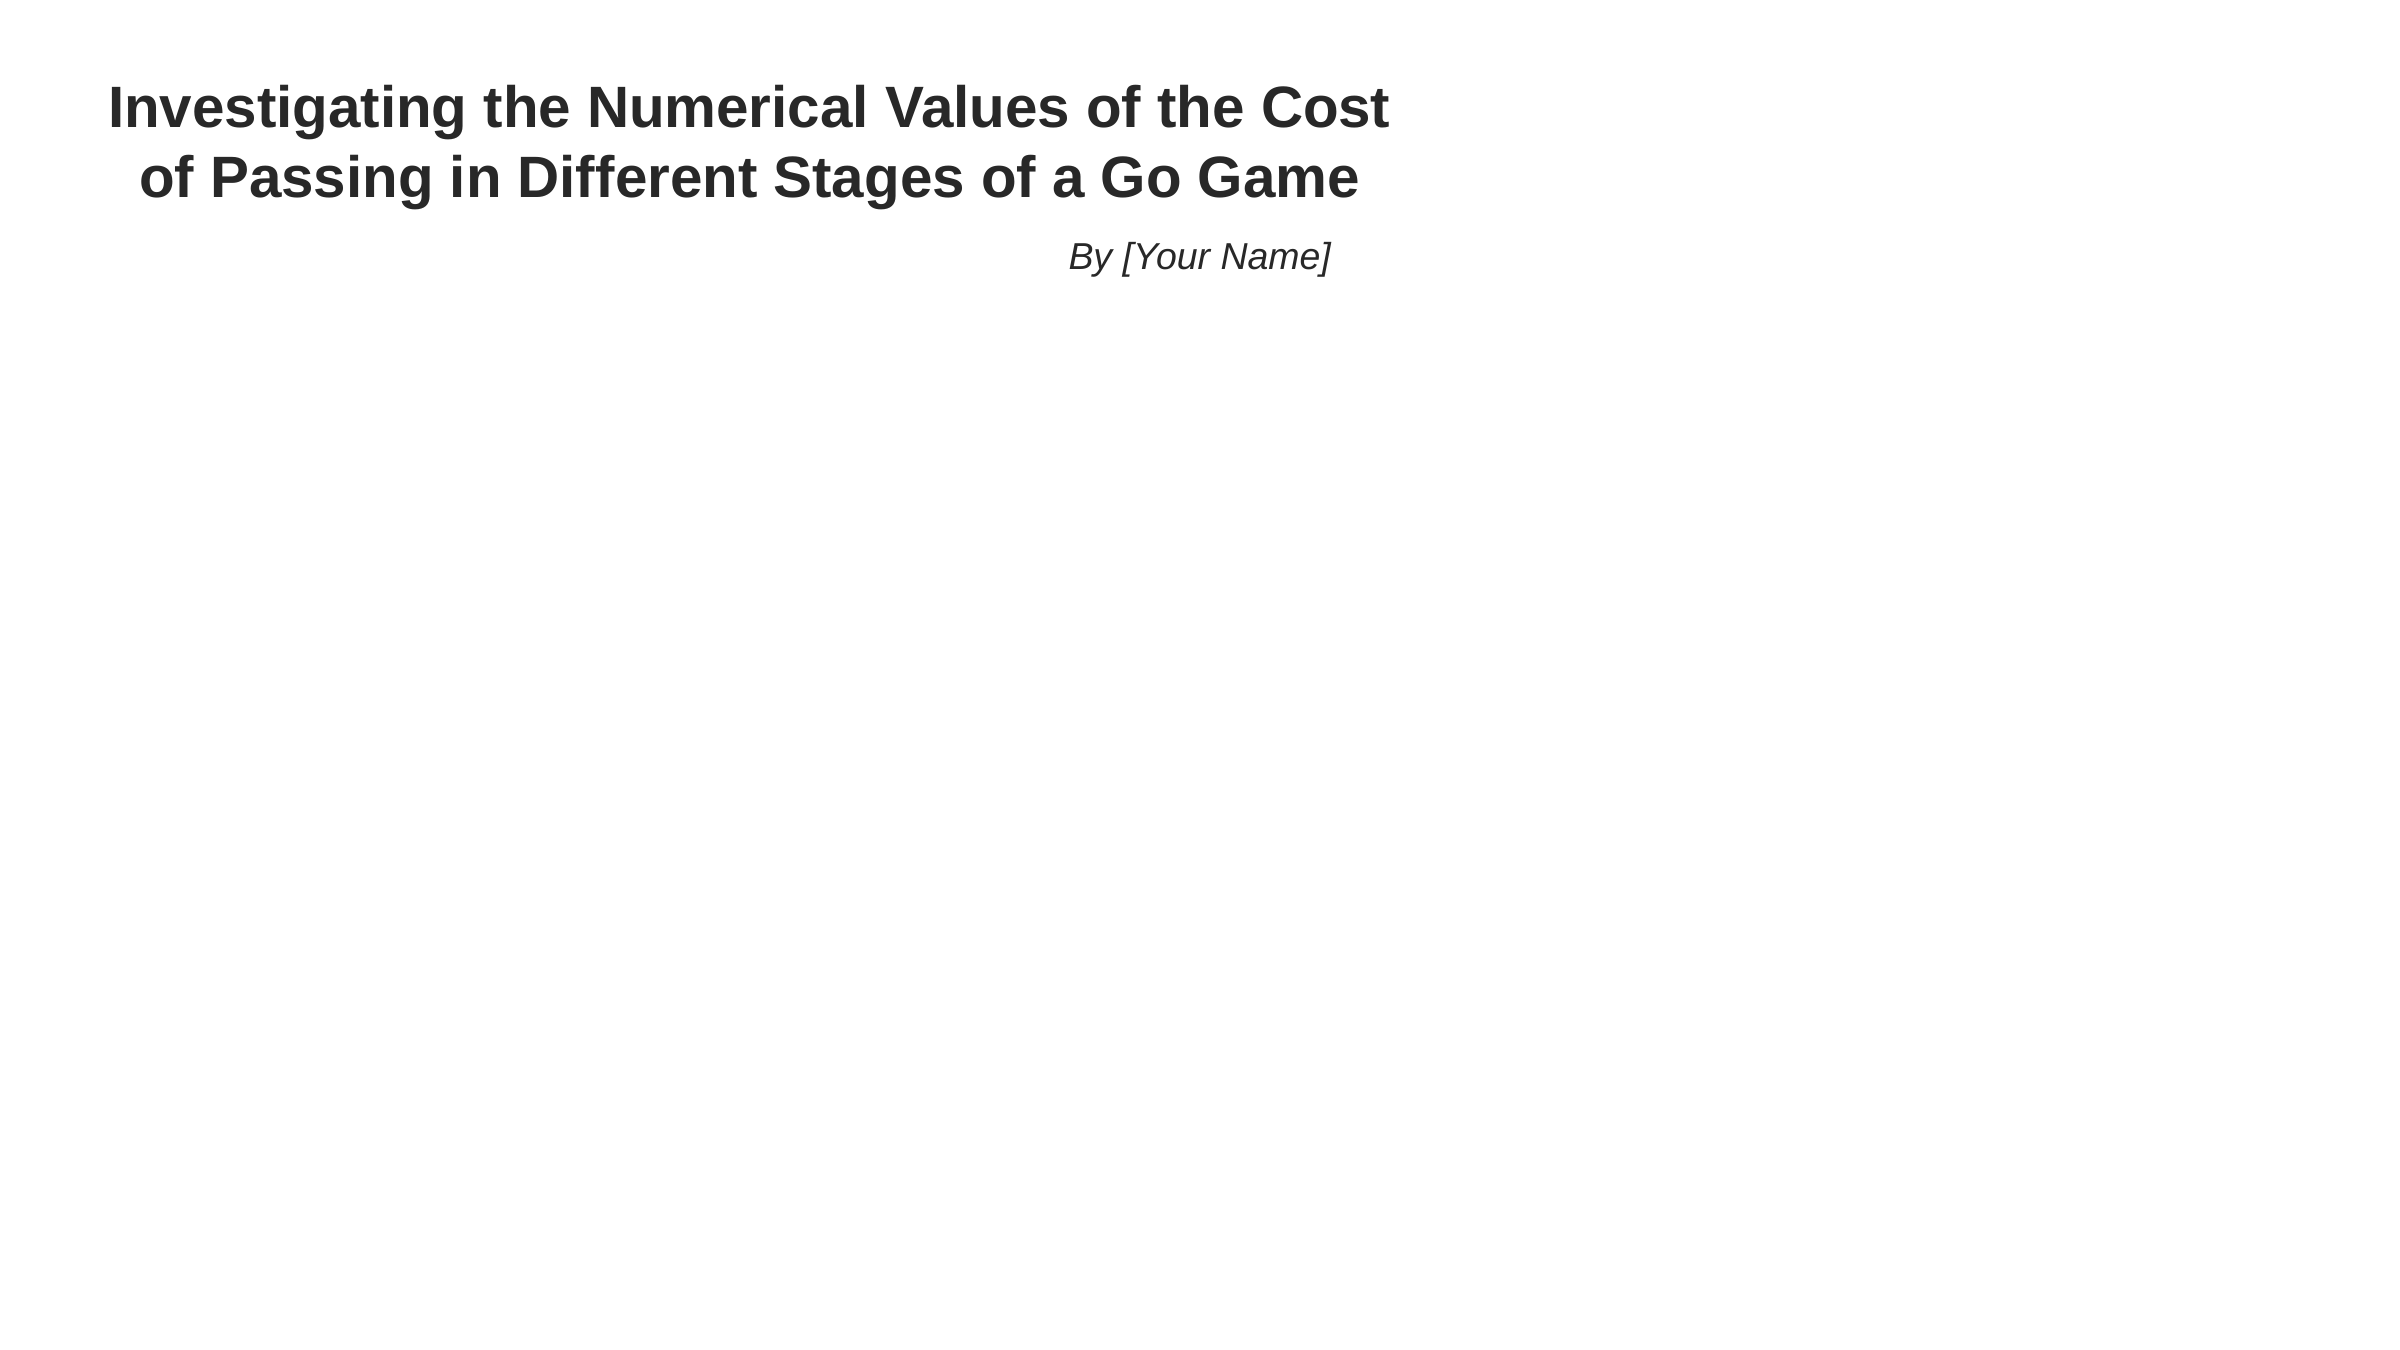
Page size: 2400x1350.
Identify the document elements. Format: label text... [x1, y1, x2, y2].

title Investigating the Numerical Values of the Cost of Passing in Different Stages of a Go Game [75, 45, 1425, 233]
text_box By [Your Name] [1053, 224, 1347, 285]
